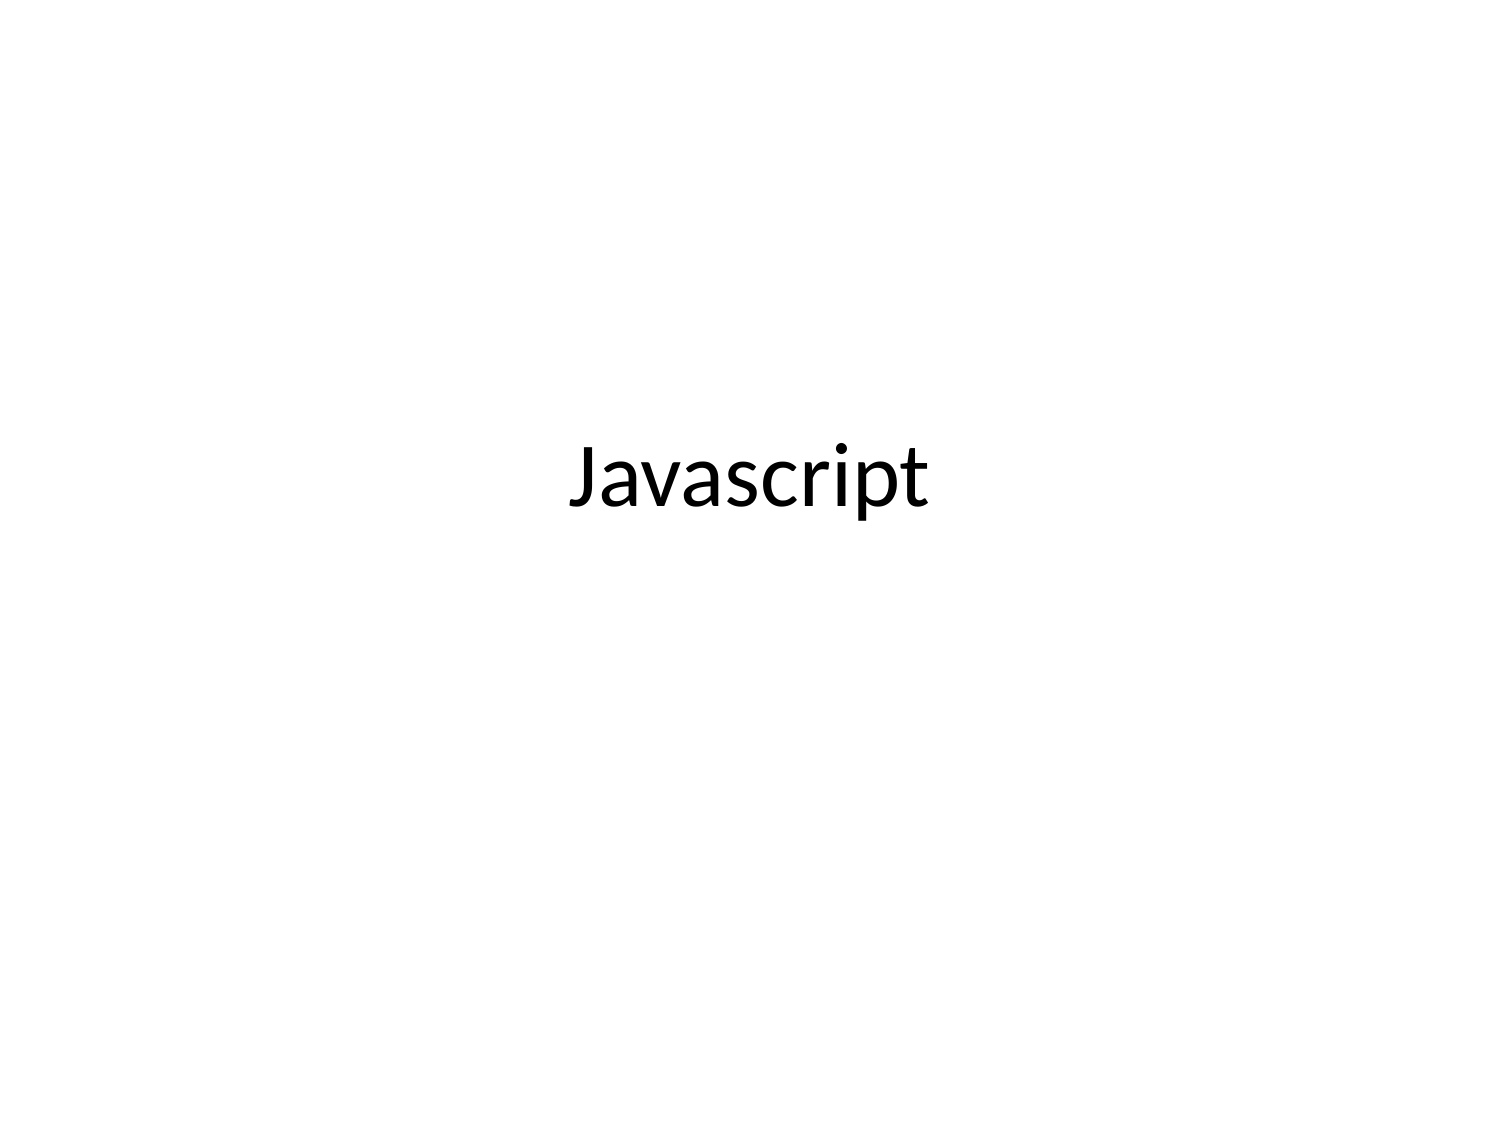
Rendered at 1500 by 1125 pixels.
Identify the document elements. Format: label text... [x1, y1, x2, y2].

title Javascript [112, 349, 1388, 591]
